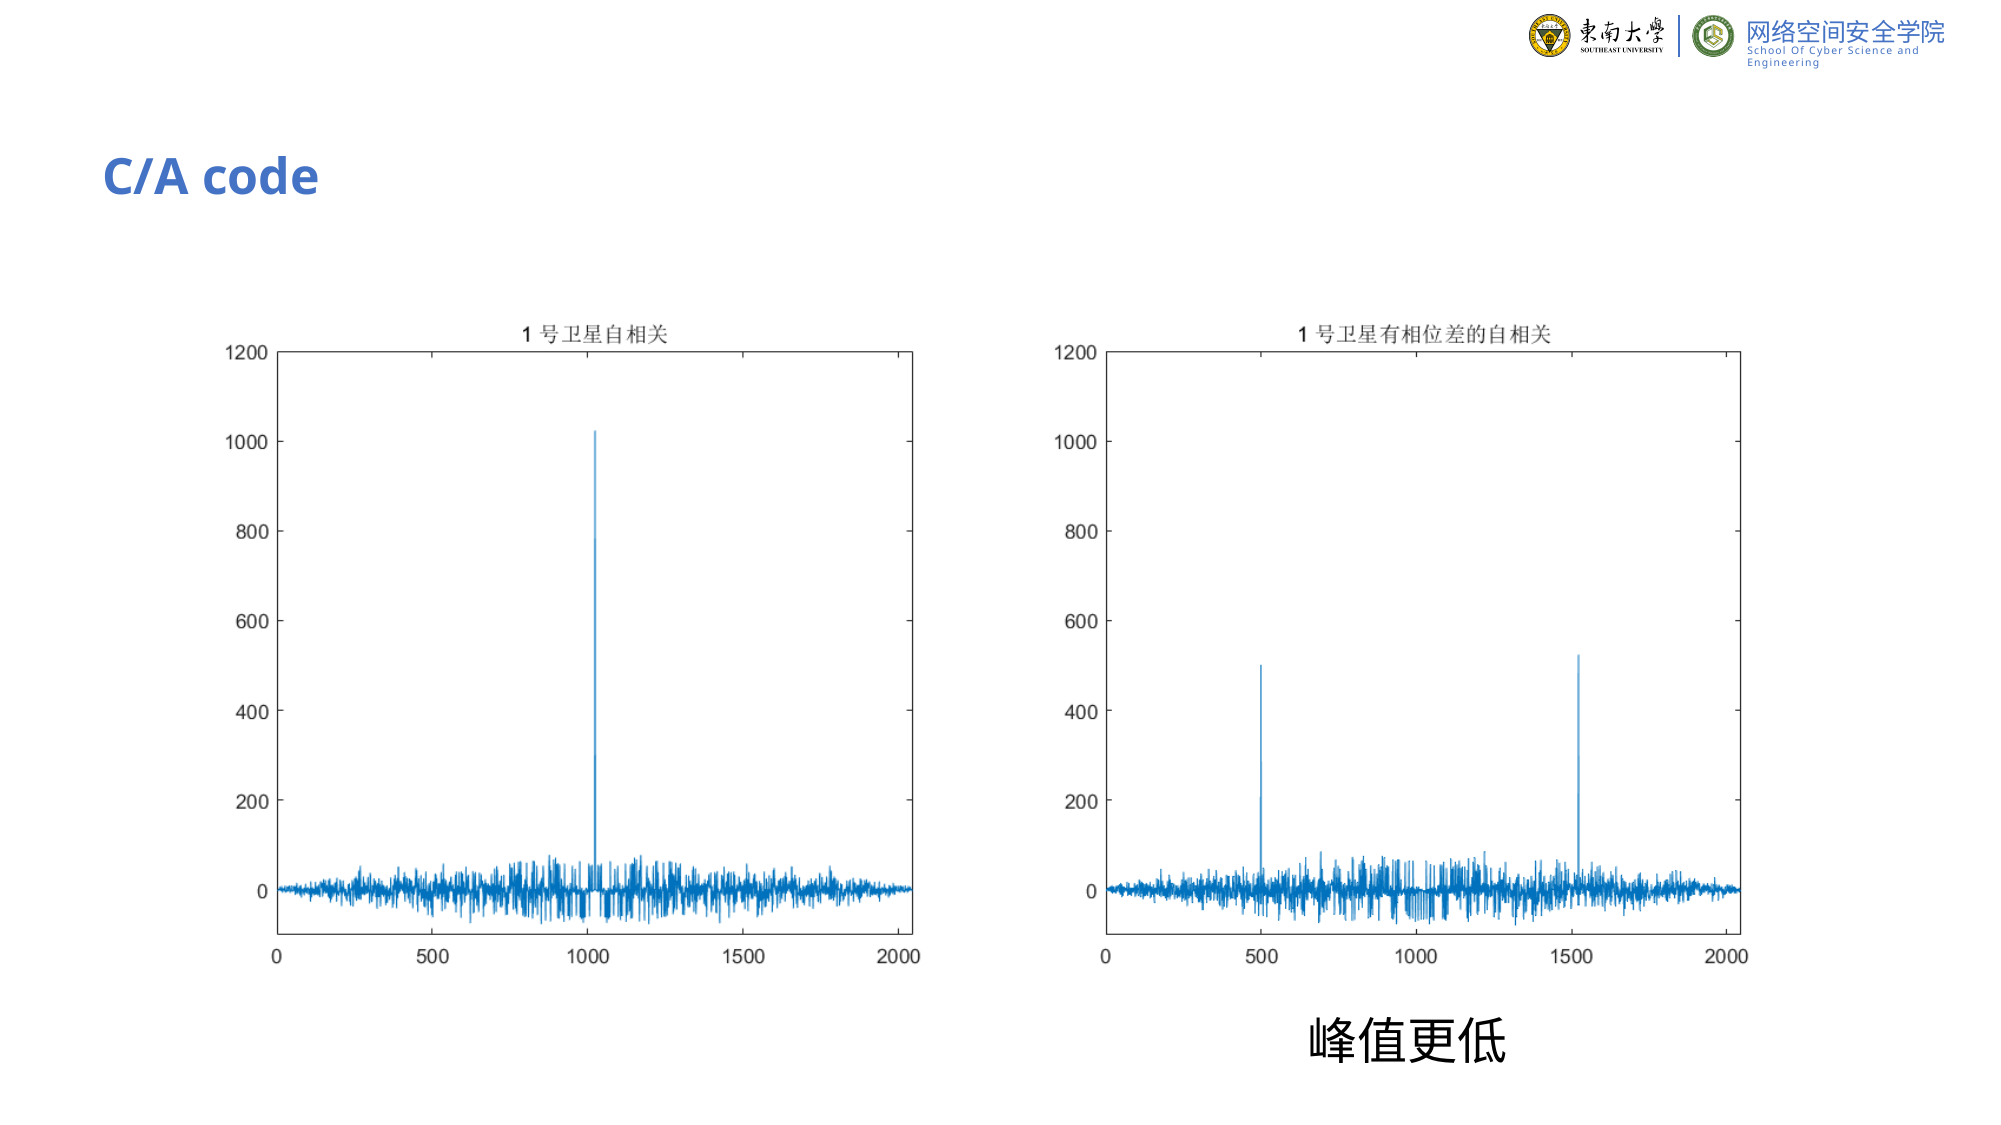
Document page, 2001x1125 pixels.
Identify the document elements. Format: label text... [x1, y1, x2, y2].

picture [1000, 297, 1819, 1014]
text_box C/A code [87, 137, 1075, 212]
picture [171, 297, 991, 1014]
picture [1529, 14, 1664, 57]
text_box 峰值更低 [1083, 1014, 1732, 1077]
picture [1692, 14, 1735, 57]
